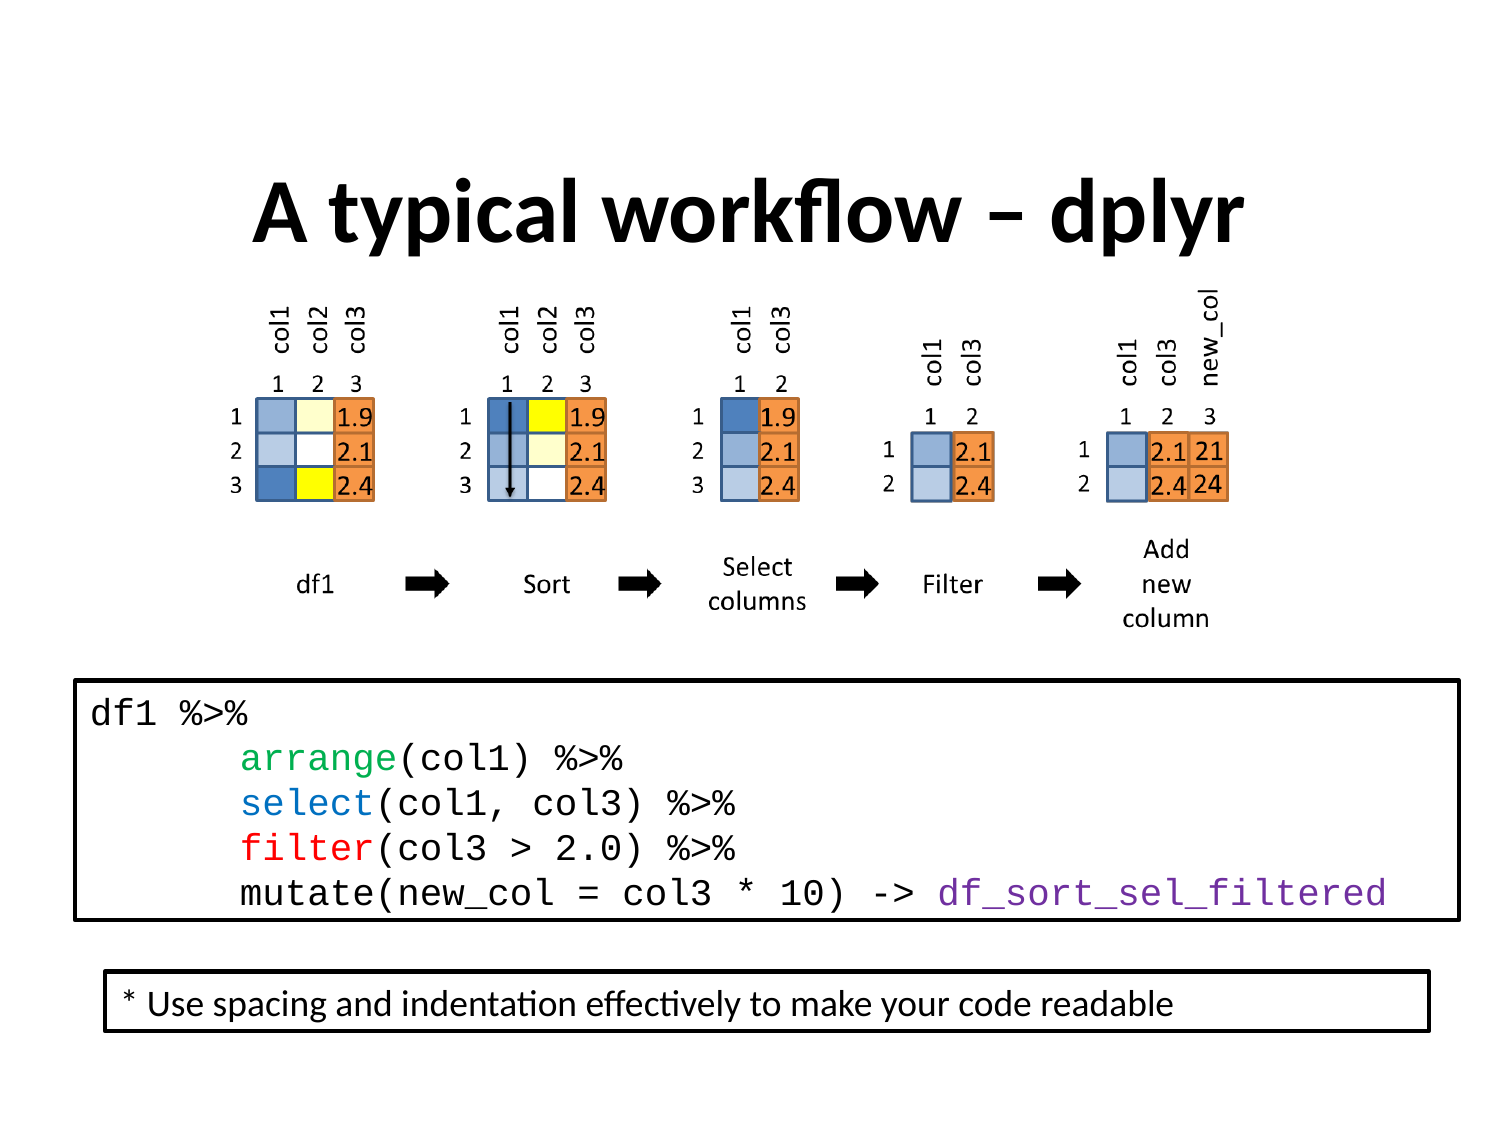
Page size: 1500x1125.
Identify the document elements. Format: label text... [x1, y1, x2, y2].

text_box A typical workflow – dplyr [75, 112, 1425, 300]
text_box * Use spacing and indentation effectively to make your code readable [103, 969, 1431, 1033]
text_box df1 %>% arrange(col1) %>% select(col1, col3) %>% filter(col3 > 2.0) %>% mutate(new_col = col3 * 10) -> df_sort_sel_filtered [73, 678, 1461, 922]
picture [212, 269, 1245, 652]
